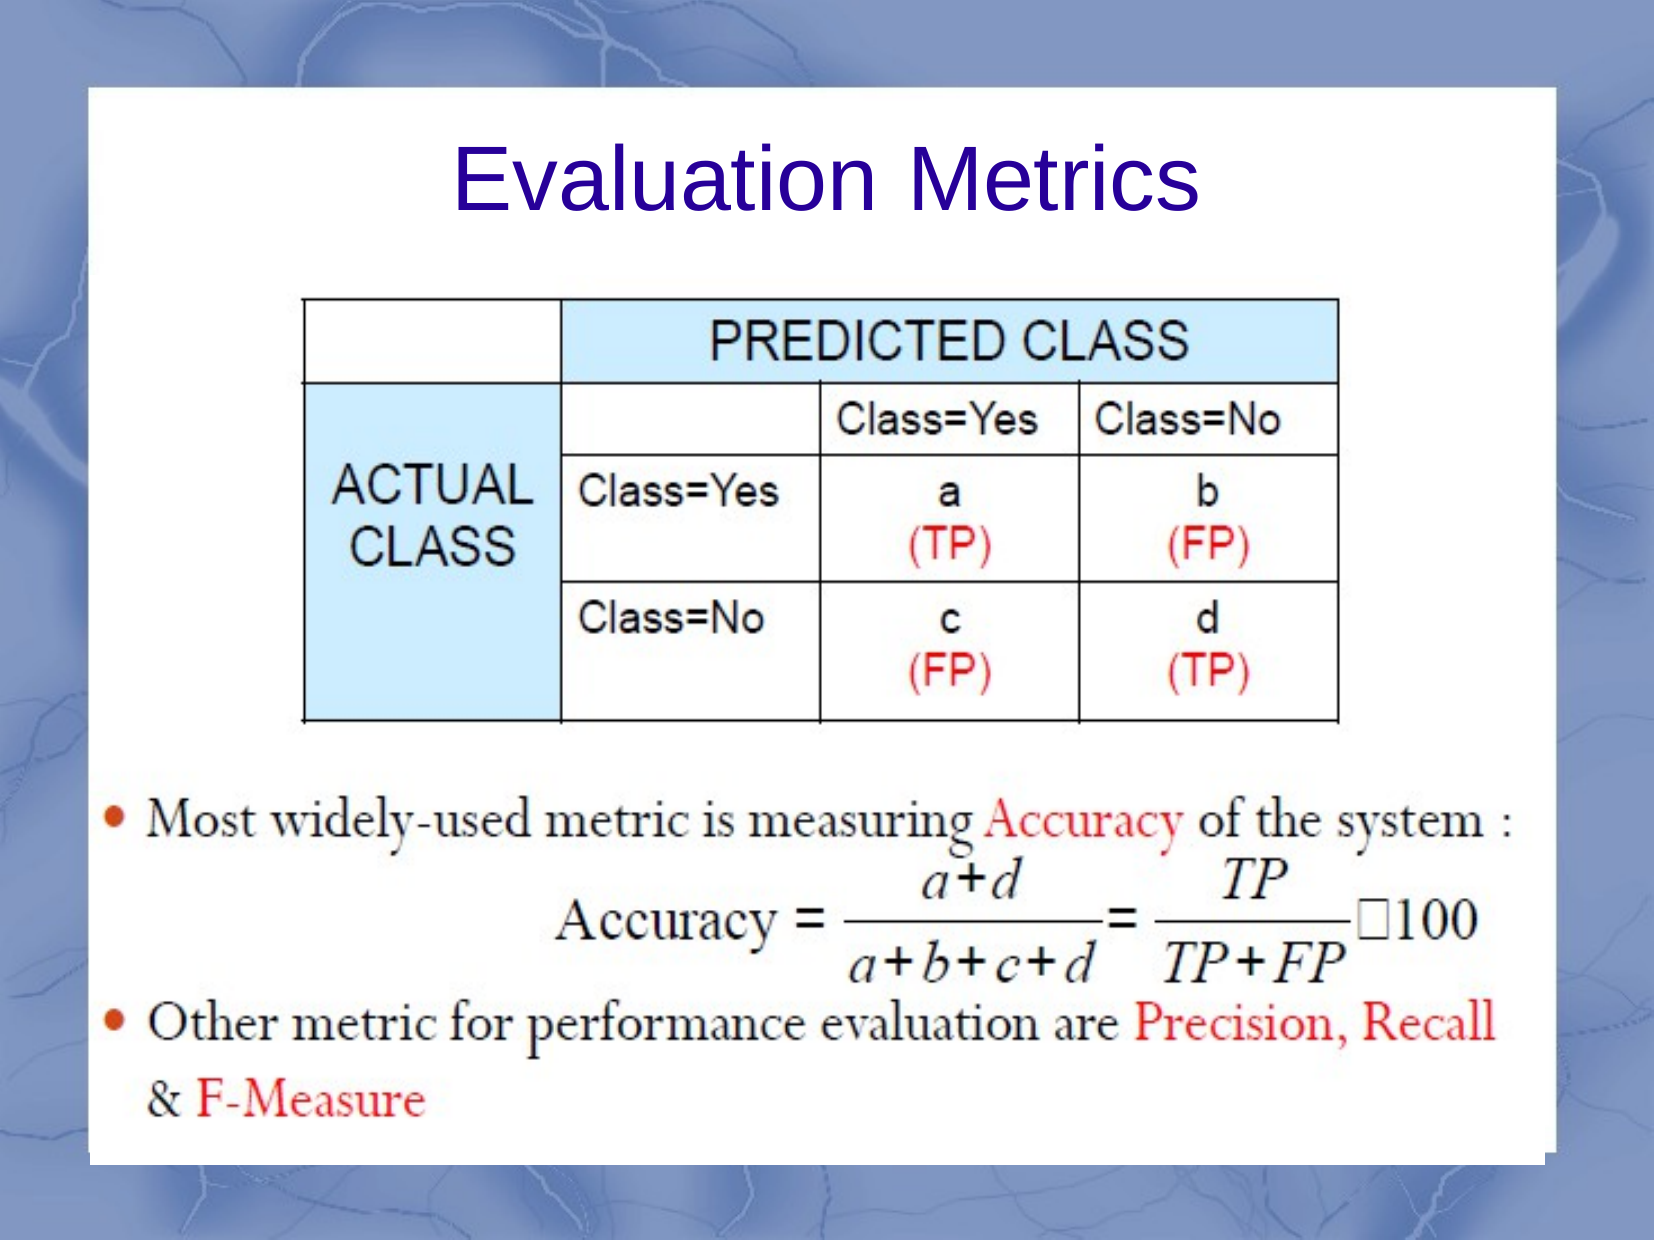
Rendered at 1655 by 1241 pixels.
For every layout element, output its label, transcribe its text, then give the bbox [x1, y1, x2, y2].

title Evaluation Metrics [449, 117, 1203, 272]
picture [0, 0, 1654, 1240]
